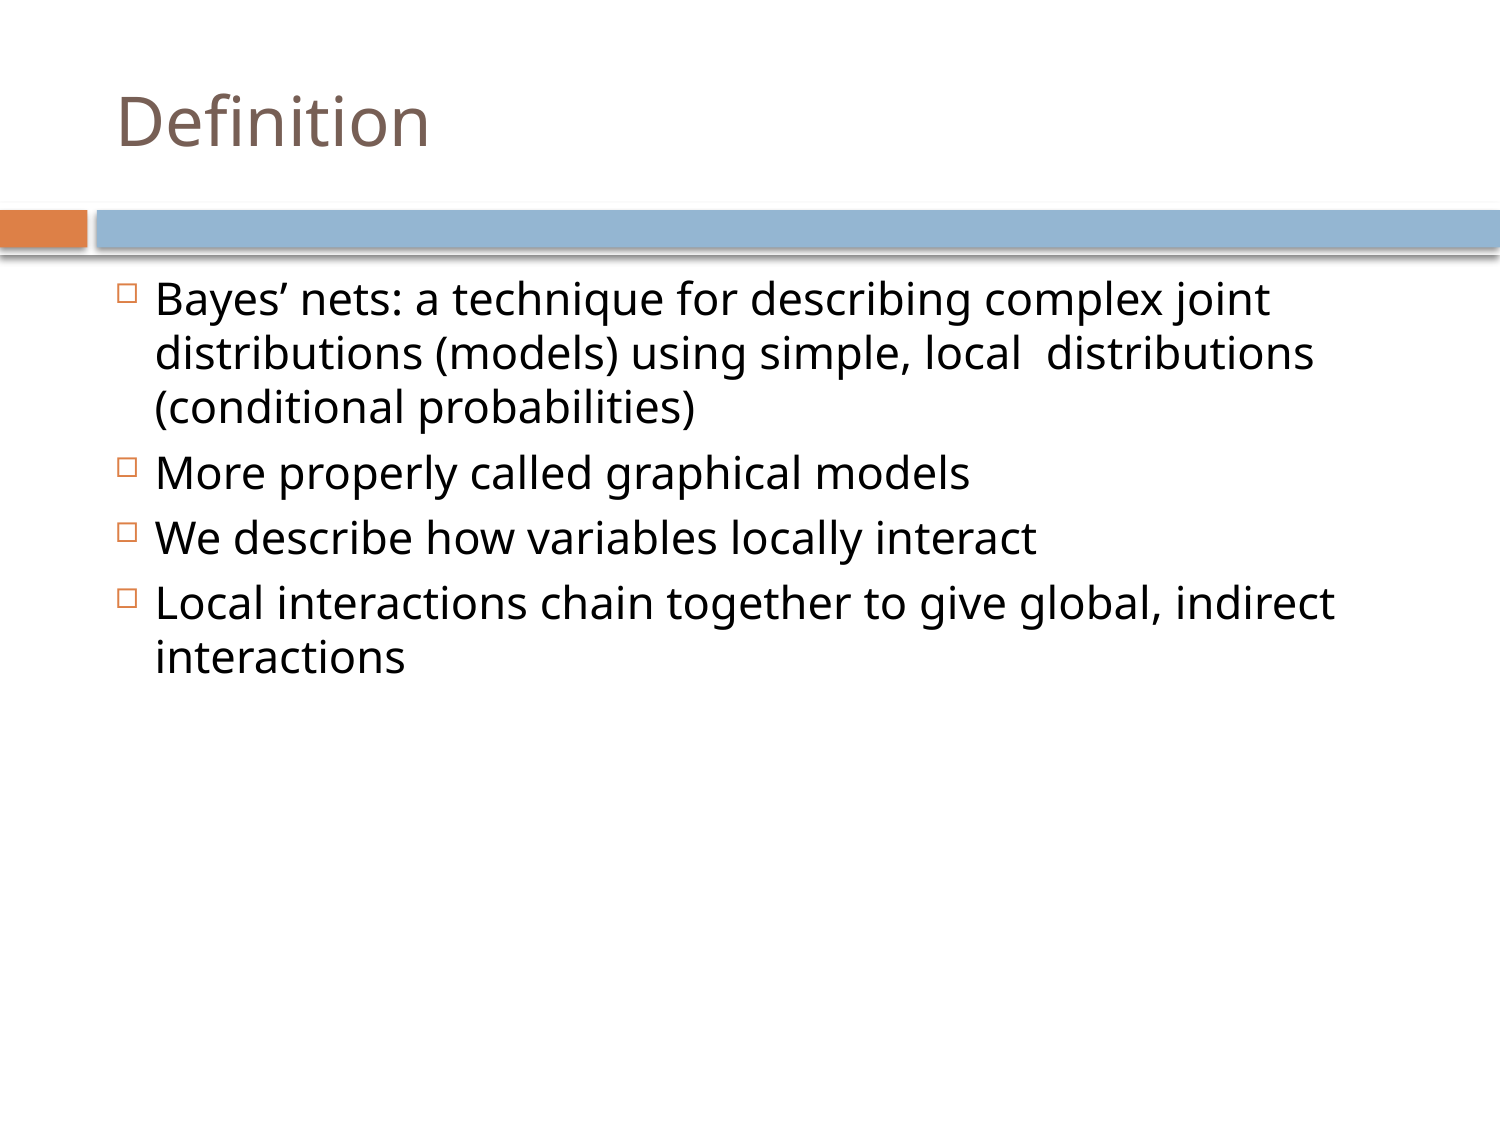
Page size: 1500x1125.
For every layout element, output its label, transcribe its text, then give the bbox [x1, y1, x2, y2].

title Definition [100, 37, 1438, 200]
list Bayesʼ nets: a technique for describing complex joint distributions (models) using simple, local distributions (conditional probabilities) More properly called graphical models We describe how variables locally interact Local interactions chain together to give global, indirect interactions [100, 262, 1438, 1000]
